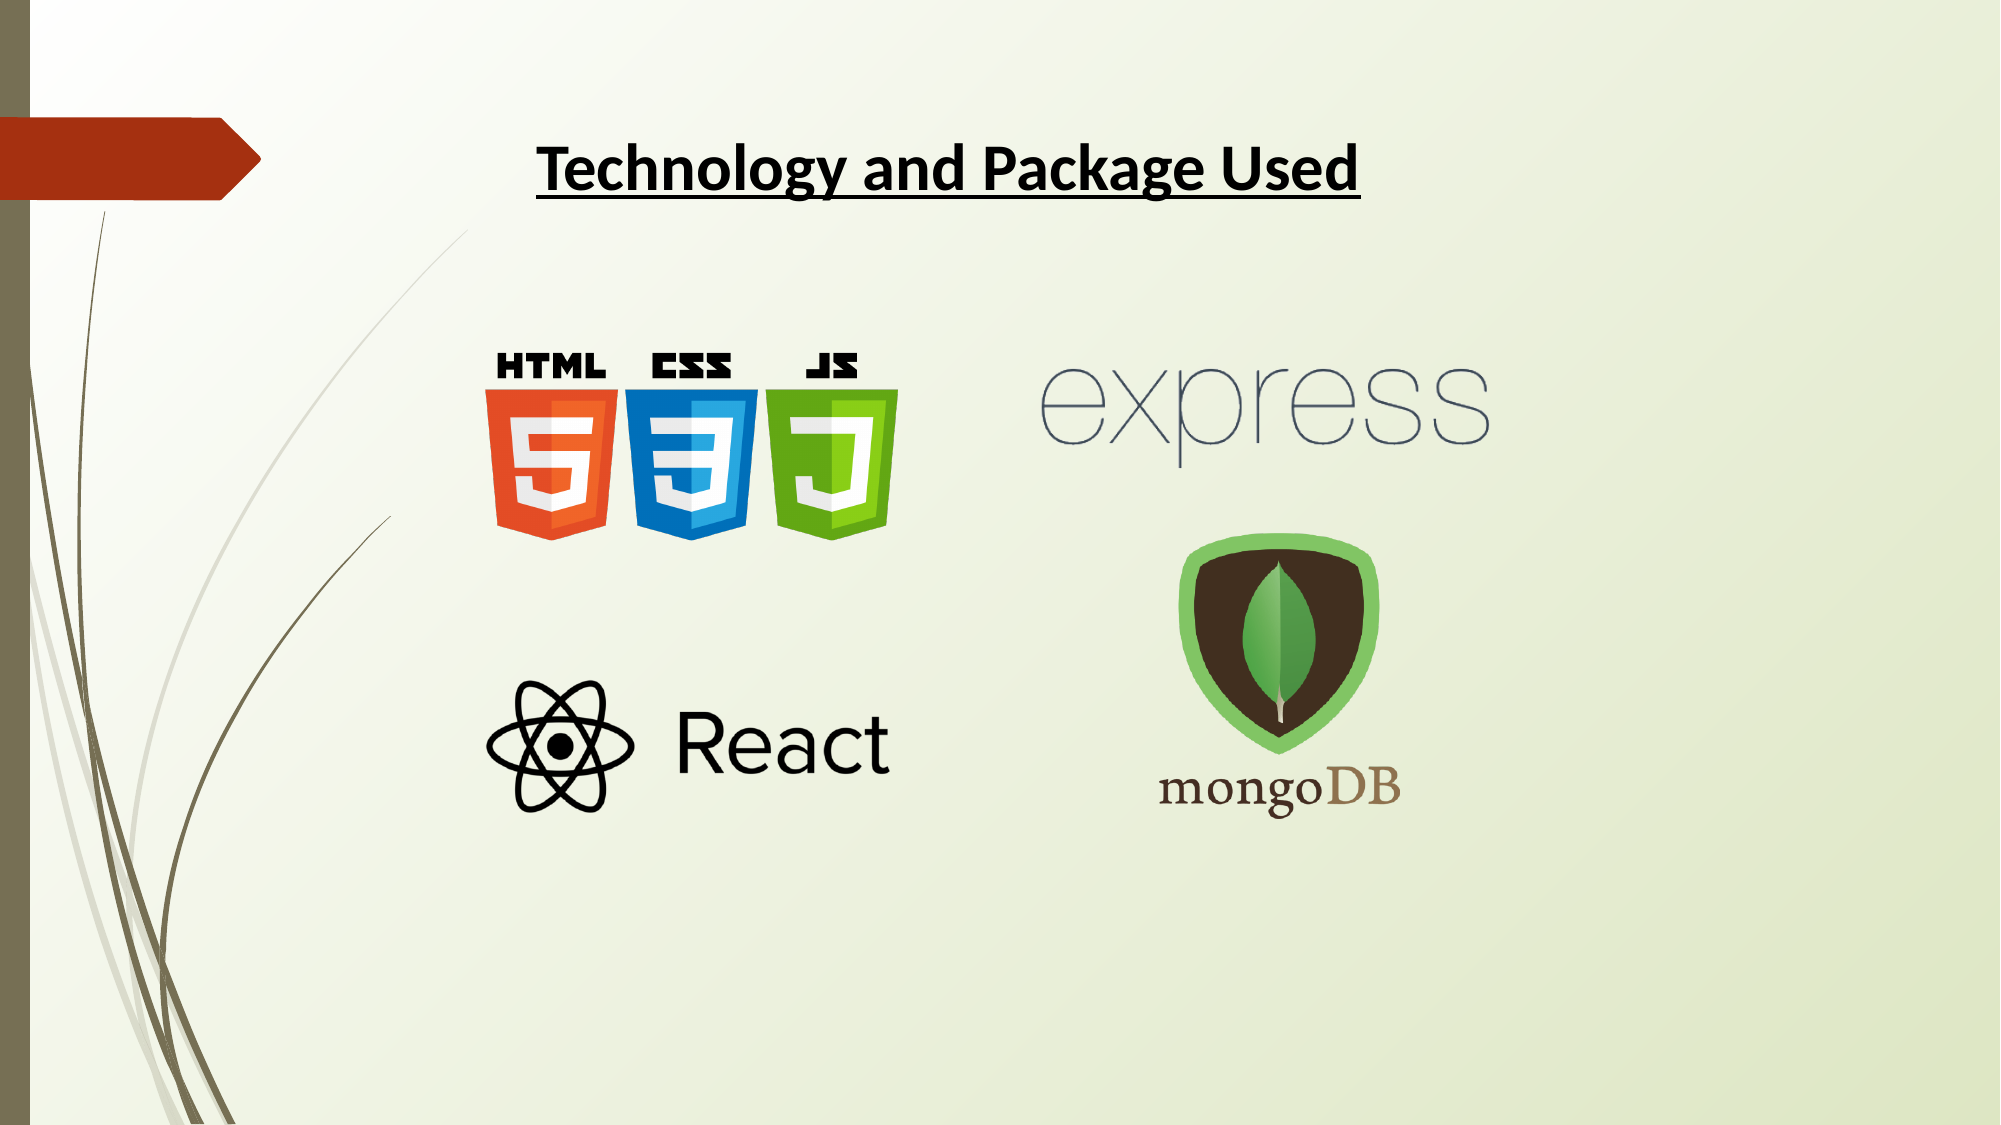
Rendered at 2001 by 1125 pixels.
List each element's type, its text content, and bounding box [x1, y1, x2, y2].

picture [1005, 325, 1553, 862]
picture [485, 679, 890, 813]
text_box Technology and Package Used [465, 108, 1433, 214]
picture [485, 325, 899, 568]
